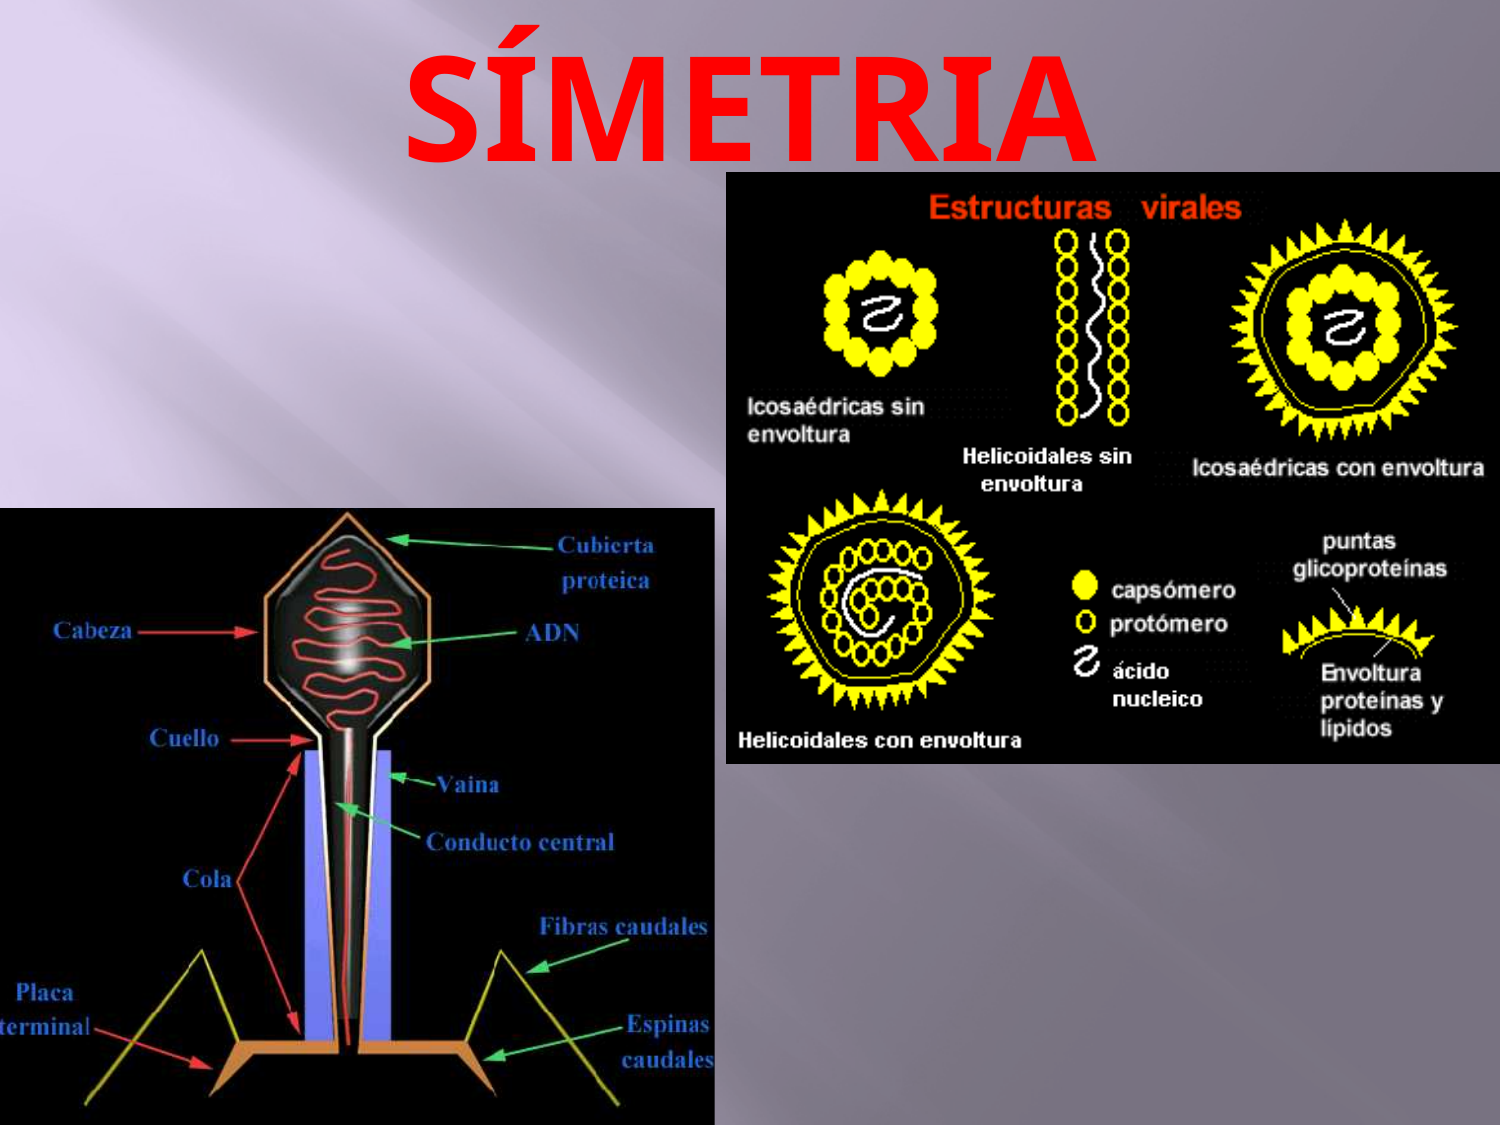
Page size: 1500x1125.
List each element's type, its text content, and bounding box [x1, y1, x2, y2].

text_box Símetria [70, 0, 1430, 207]
picture [726, 172, 1500, 764]
picture [0, 508, 715, 1125]
